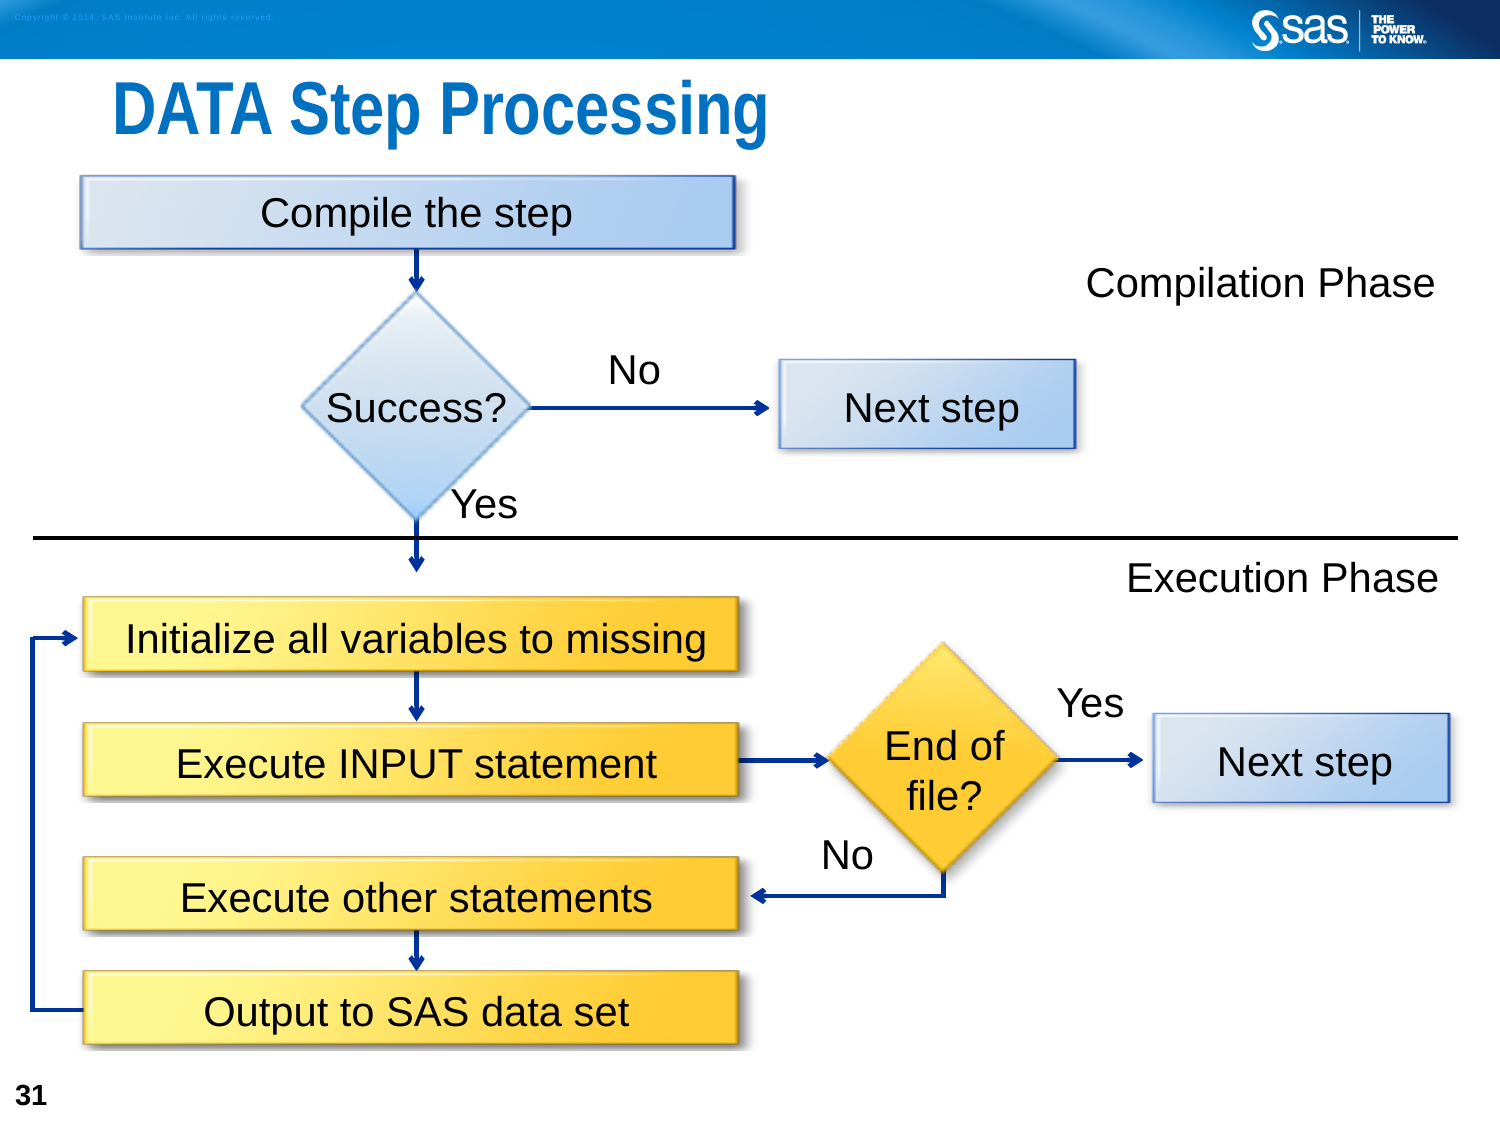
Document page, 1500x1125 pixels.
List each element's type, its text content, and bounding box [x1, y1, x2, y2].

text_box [30, 165, 1469, 1051]
picture [0, 0, 1500, 59]
title DATA Step Processing [112, 75, 1500, 187]
